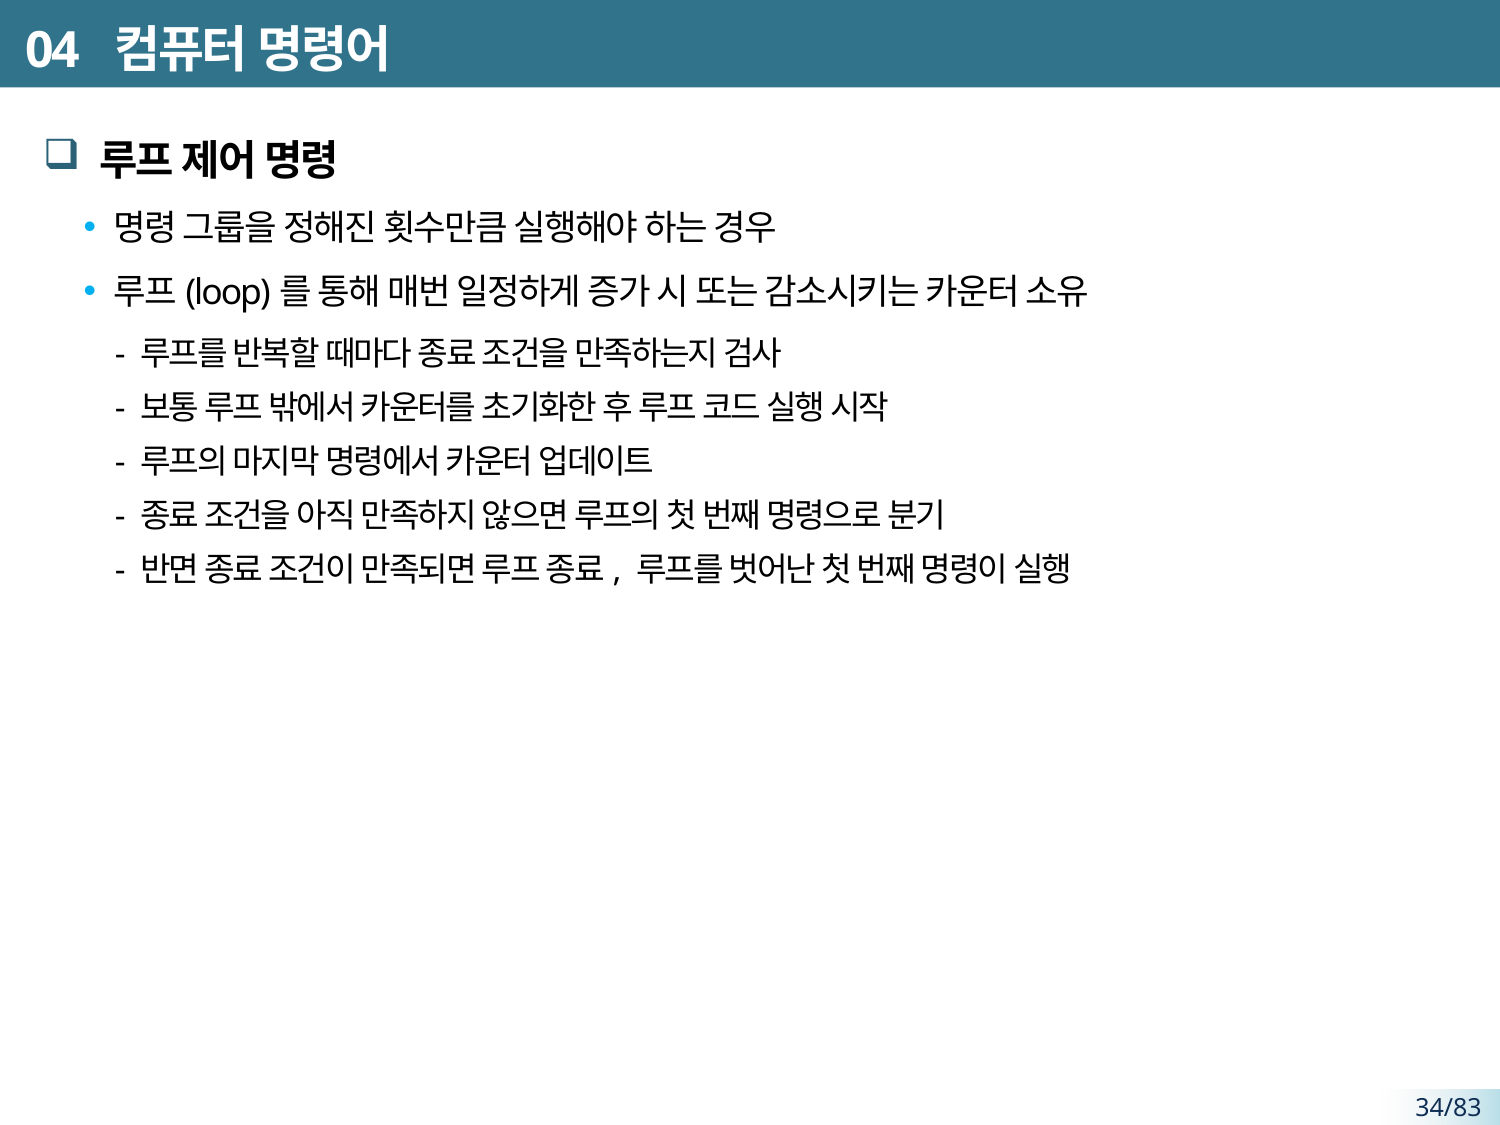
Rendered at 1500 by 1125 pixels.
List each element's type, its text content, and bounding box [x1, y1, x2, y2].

title 04 컴퓨터 명령어 [10, 8, 1288, 87]
list 루프 제어 명령 명령 그룹을 정해진 횟수만큼 실행해야 하는 경우 루프(loop)를 통해 매번 일정하게 증가 시 또는 감소시키는 카운터 소유 - 루프를 반복할 때마다 종료 조건을 만족하는지 검사 - 보통 루프 밖에서 카운터를 초기화한 후 루프 코드 실행 시작 - 루프의 마지막 명령에서 카운터 업데이트 - 종료 조건을 아직 만족하지 않으면 루프의 첫 번째 명령으로 분기 - 반면 종료 조건이 만족되면 루프 종료, 루프를 벗어난 첫 번째 명령이 실행 [10, 116, 1481, 1047]
